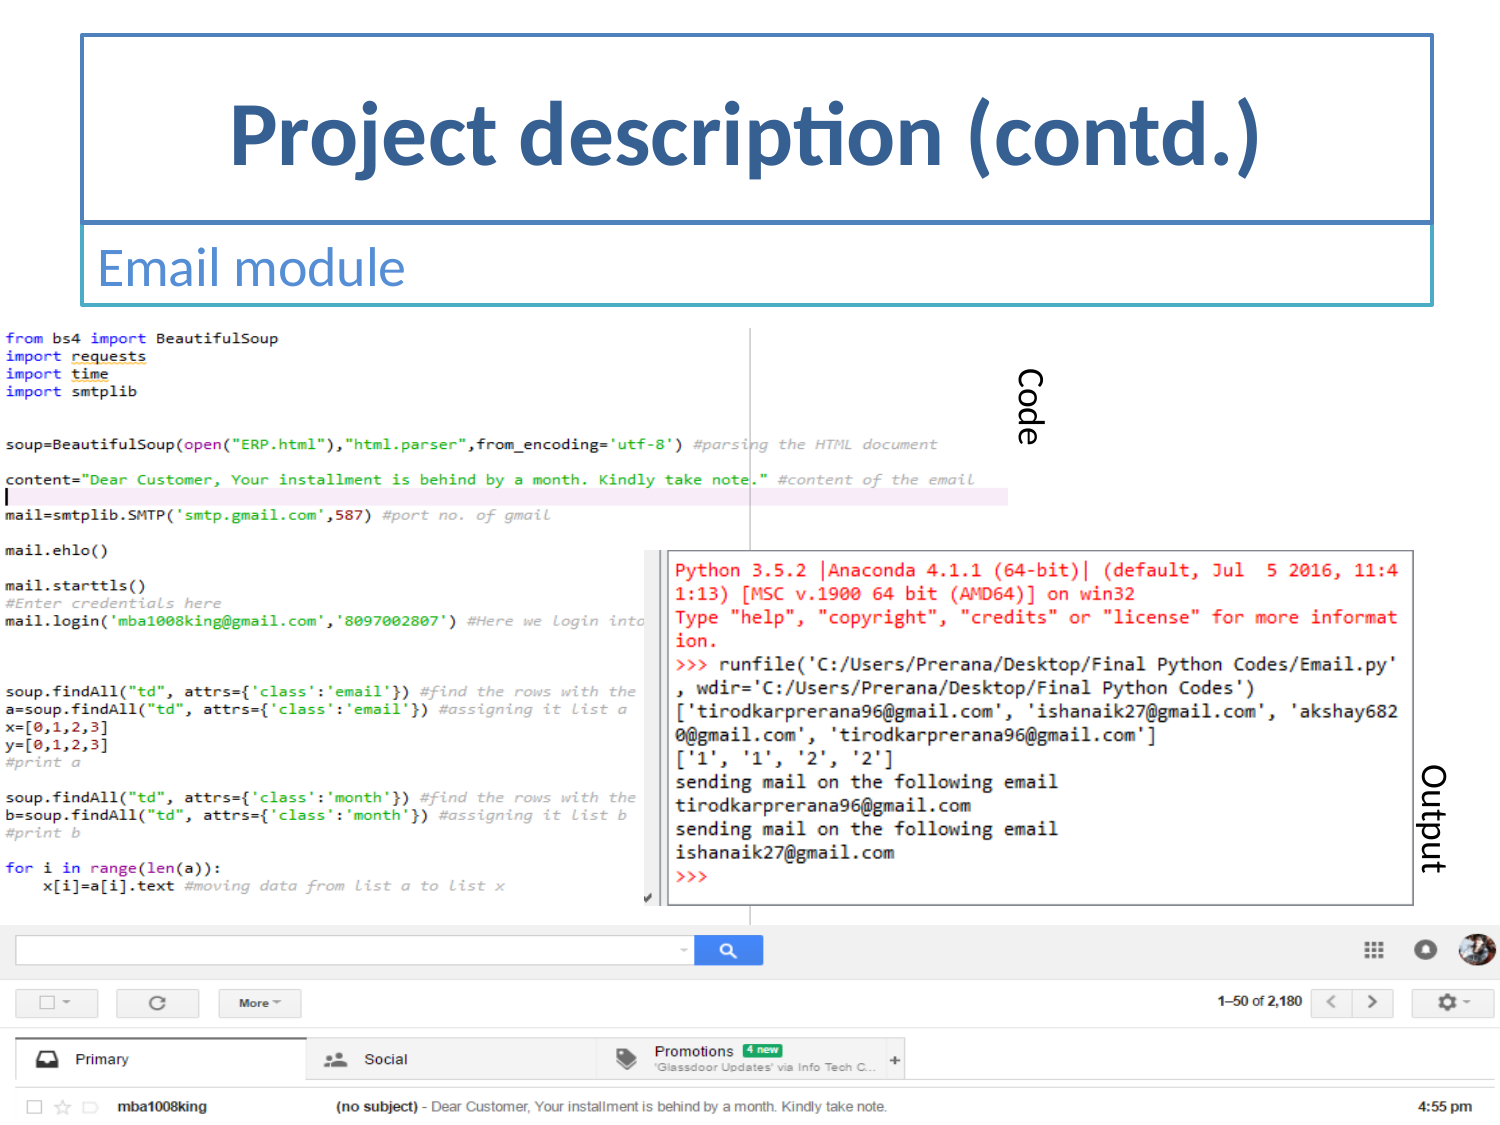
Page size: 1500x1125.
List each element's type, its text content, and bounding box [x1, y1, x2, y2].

text_box Output [1407, 749, 1467, 914]
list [644, 550, 1414, 906]
text_box Project description (contd.) [80, 33, 1434, 225]
text_box Code [1012, 353, 1064, 549]
picture [0, 327, 1500, 1125]
title Email module [80, 225, 1434, 307]
